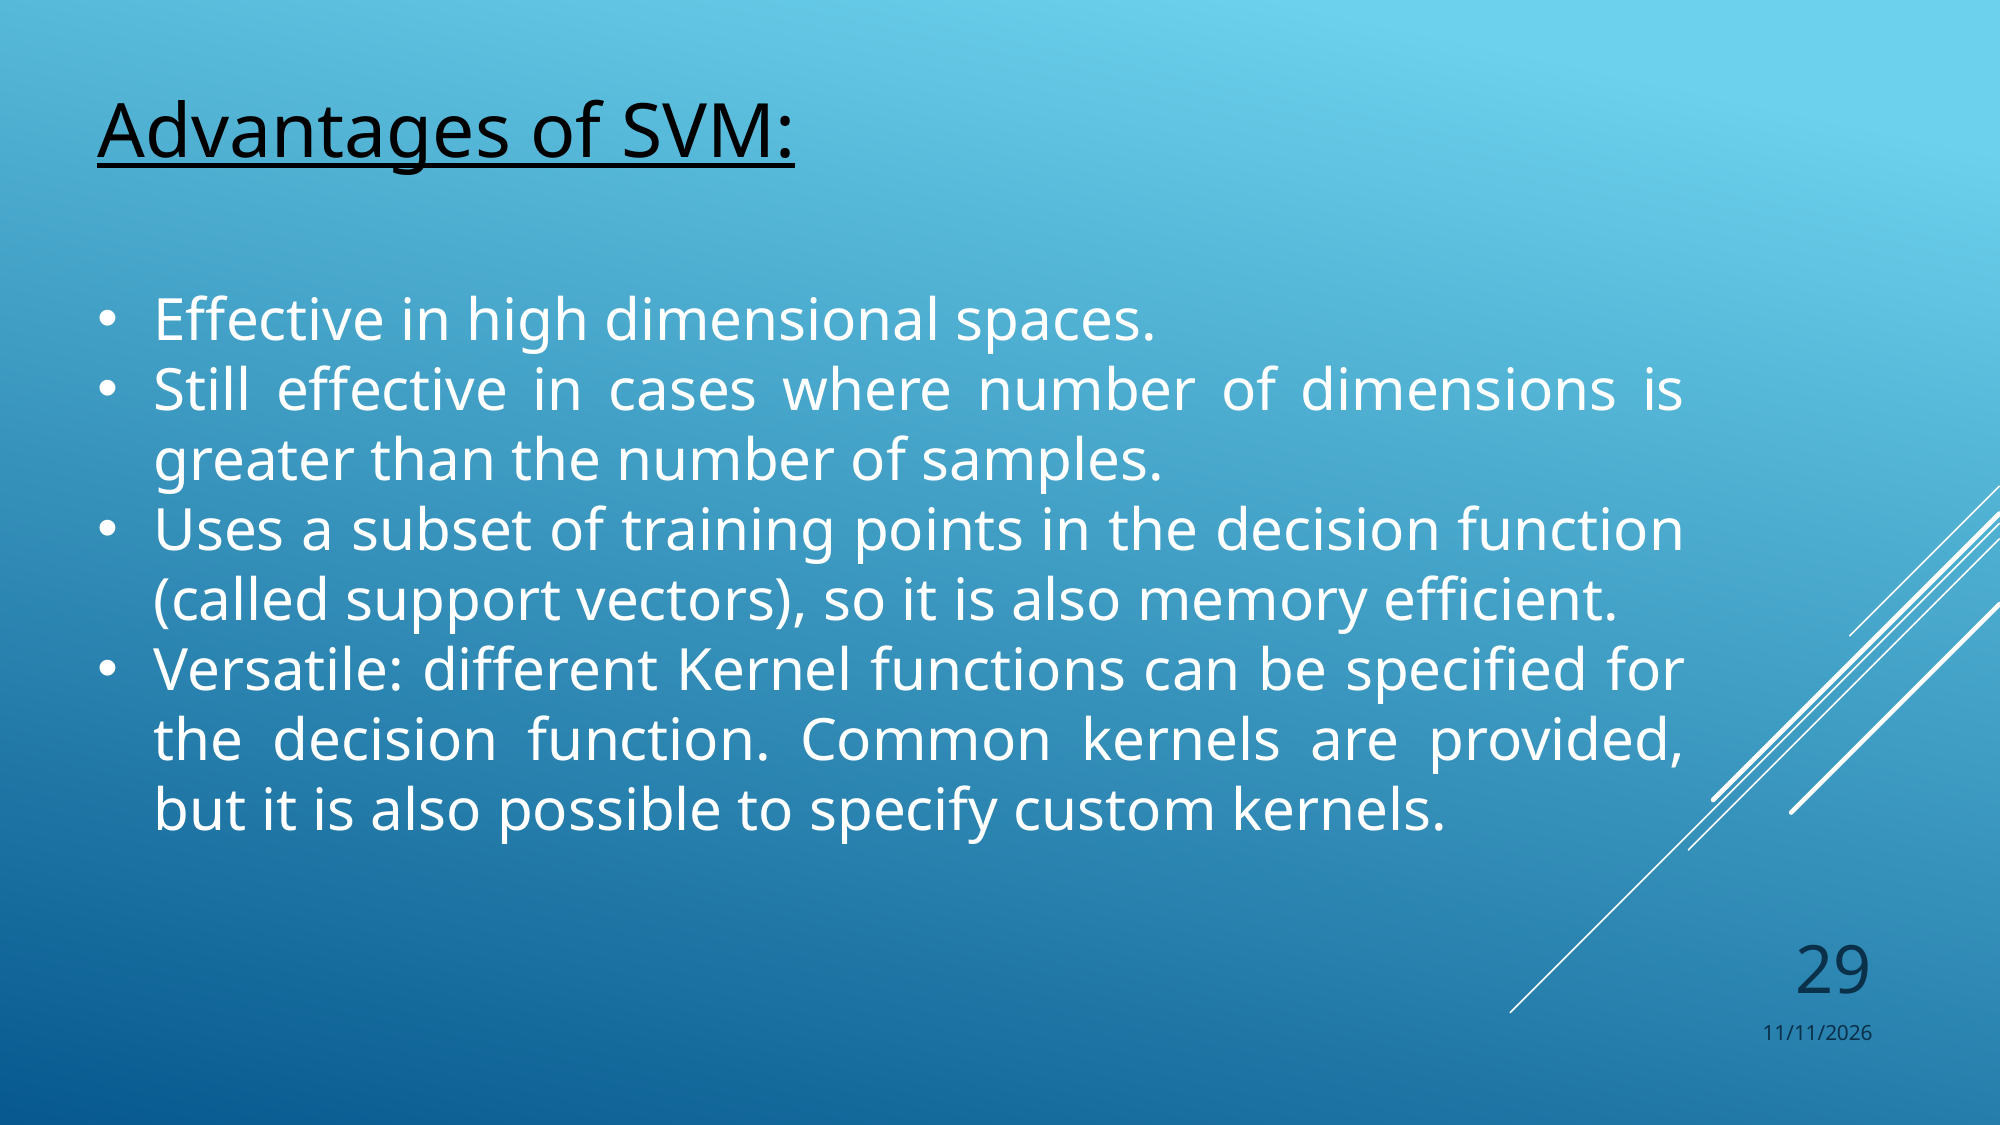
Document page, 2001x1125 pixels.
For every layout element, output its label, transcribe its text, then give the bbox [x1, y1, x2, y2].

slide_number 29 [1700, 915, 1888, 1025]
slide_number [1624, 1012, 1888, 1073]
text_box Advantages of SVM: [82, 74, 1625, 180]
text_box Effective in high dimensional spaces. Still effective in cases where number of dimensions is greater than the number of samples. Uses a subset of training points in the decision function (called support vectors), so it is also memory efficient. Versatile: different Kernel functions can be specified for the decision function. Common kernels are provided, but it is also possible to specify custom kernels. [82, 274, 1700, 850]
